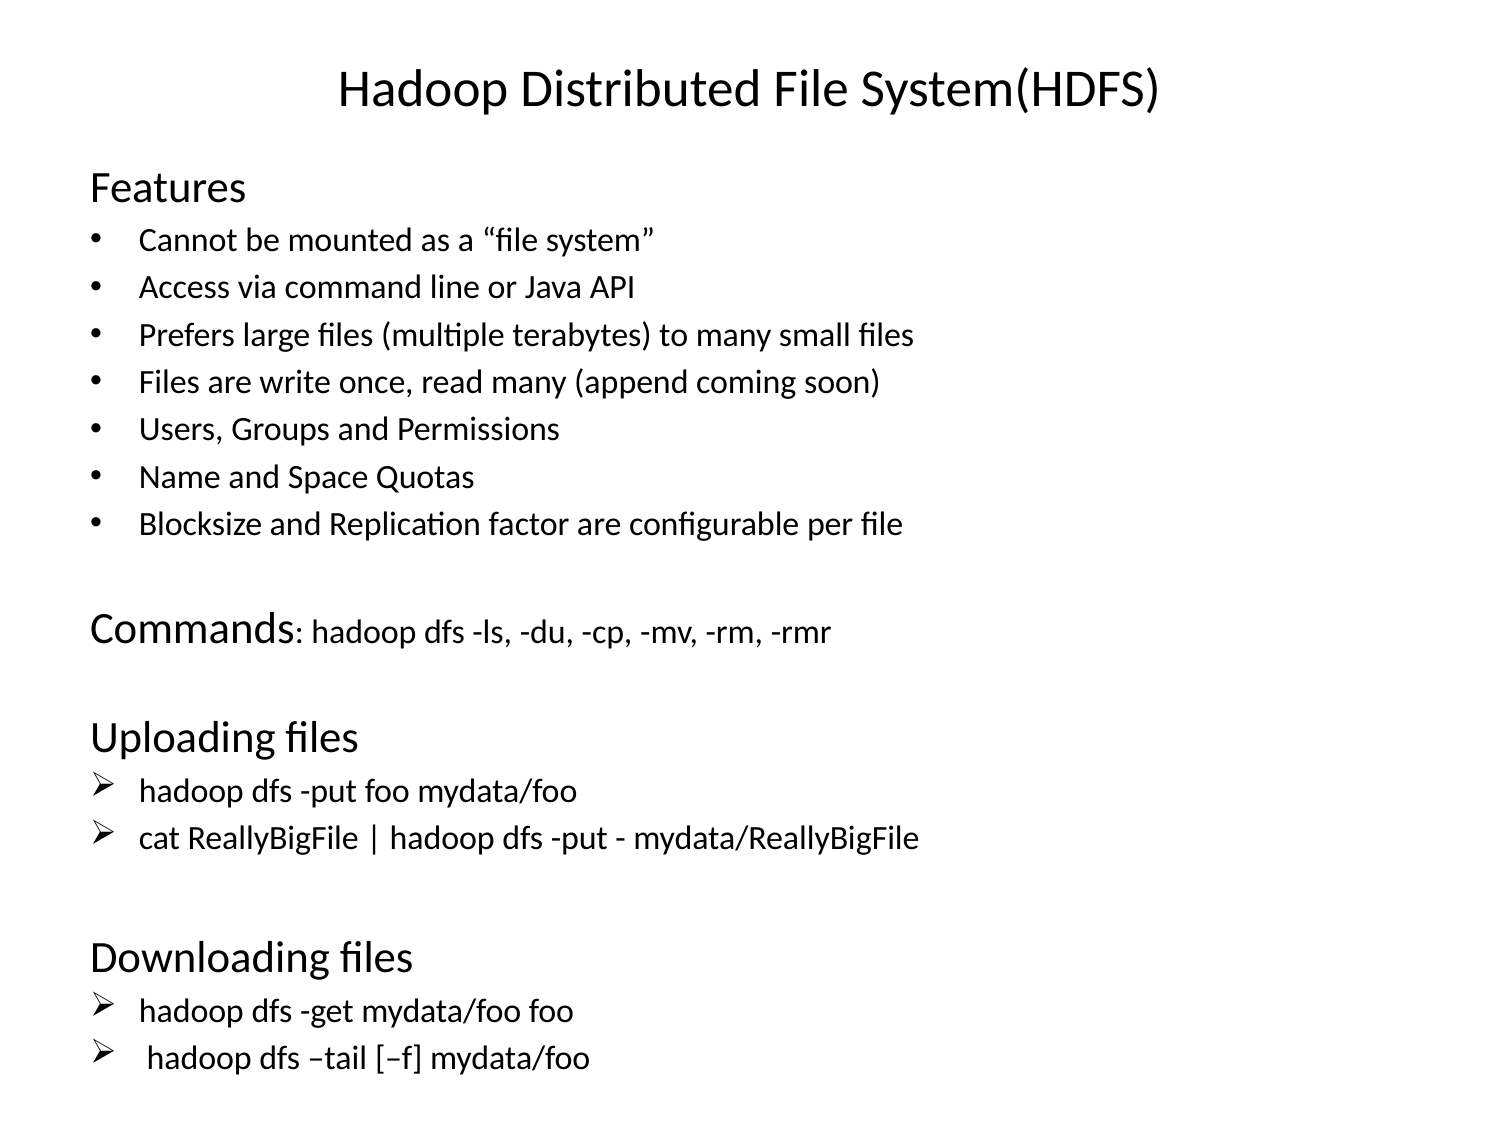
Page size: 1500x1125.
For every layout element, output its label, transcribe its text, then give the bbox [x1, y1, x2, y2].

list Features Cannot be mounted as a “file system” Access via command line or Java API Prefers large files (multiple terabytes) to many small files Files are write once, read many (append coming soon) Users, Groups and Permissions Name and Space Quotas Blocksize and Replication factor are configurable per file Commands: hadoop dfs -ls, -du, -cp, -mv, -rm, -rmr Uploading files hadoop dfs -put foo mydata/foo cat ReallyBigFile | hadoop dfs -put - mydata/ReallyBigFile Downloading files hadoop dfs -get mydata/foo foo hadoop dfs –tail [–f] mydata/foo [75, 149, 1425, 1088]
title Hadoop Distributed File System(HDFS) [75, 45, 1425, 125]
